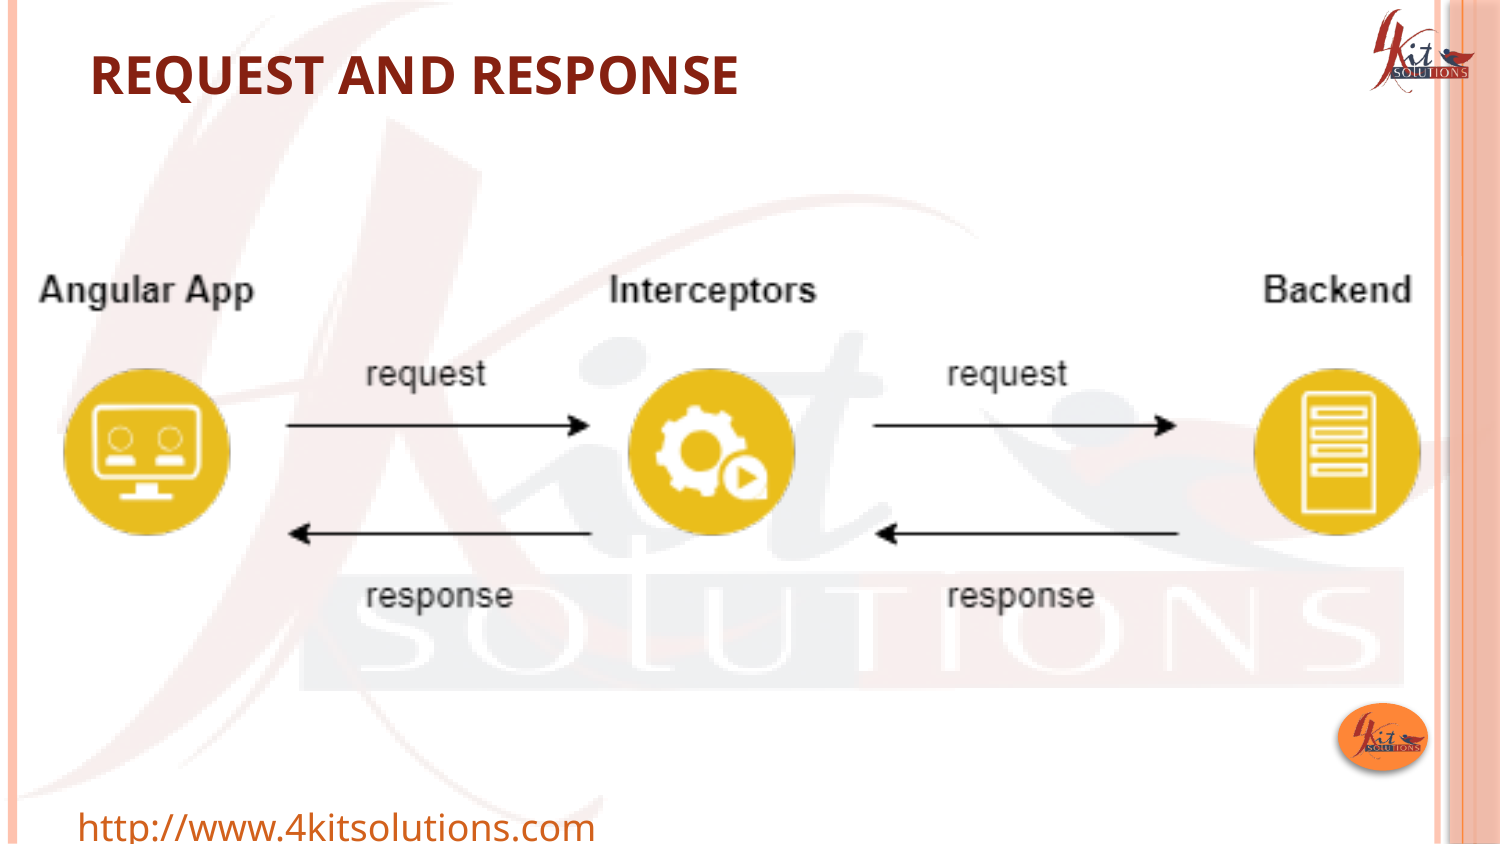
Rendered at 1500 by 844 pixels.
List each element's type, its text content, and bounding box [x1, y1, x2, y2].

title Request And Response [75, 33, 1300, 113]
picture [37, 259, 1425, 622]
picture [1350, 712, 1425, 760]
picture [1369, 9, 1475, 94]
